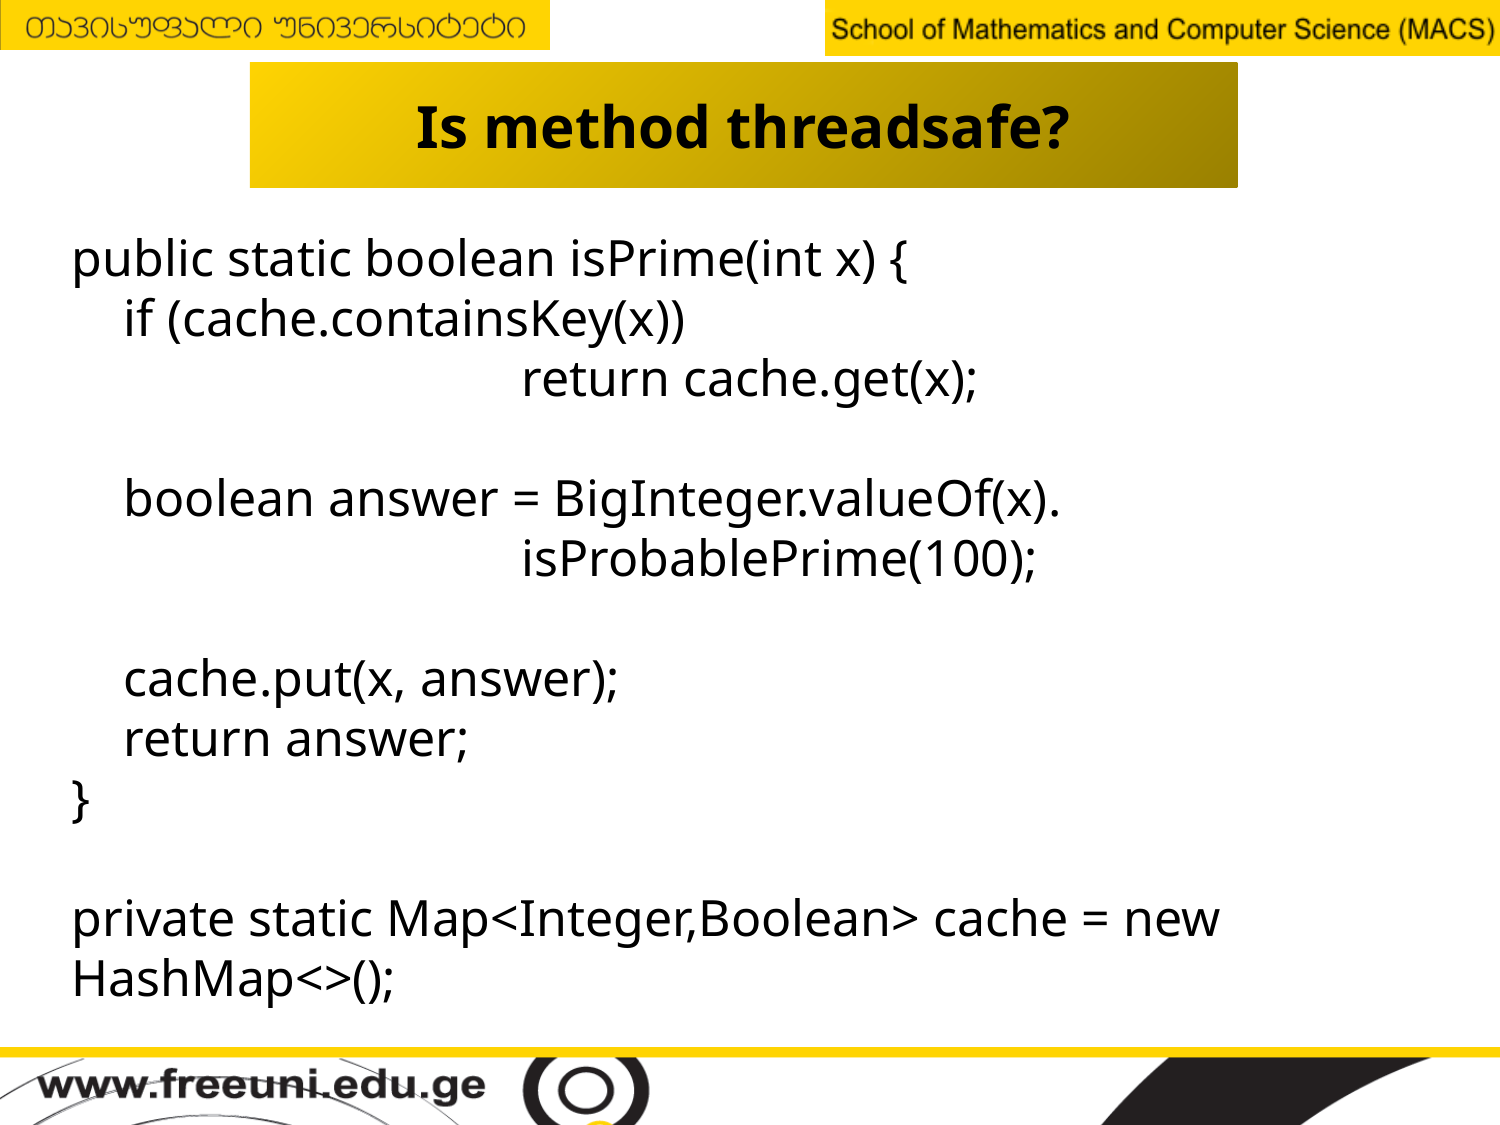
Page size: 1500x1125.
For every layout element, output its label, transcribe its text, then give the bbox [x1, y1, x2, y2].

picture [0, 0, 551, 50]
picture [0, 1047, 1500, 1125]
text_box public static boolean isPrime(int x) { if (cache.containsKey(x)) return cache.get(x); boolean answer = BigInteger.valueOf(x). isProbablePrime(100); cache.put(x, answer); return answer; } private static Map<Integer,Boolean> cache = new HashMap<>(); [57, 219, 1413, 1014]
picture [824, 0, 1500, 56]
text_box Is method threadsafe? [249, 62, 1238, 188]
